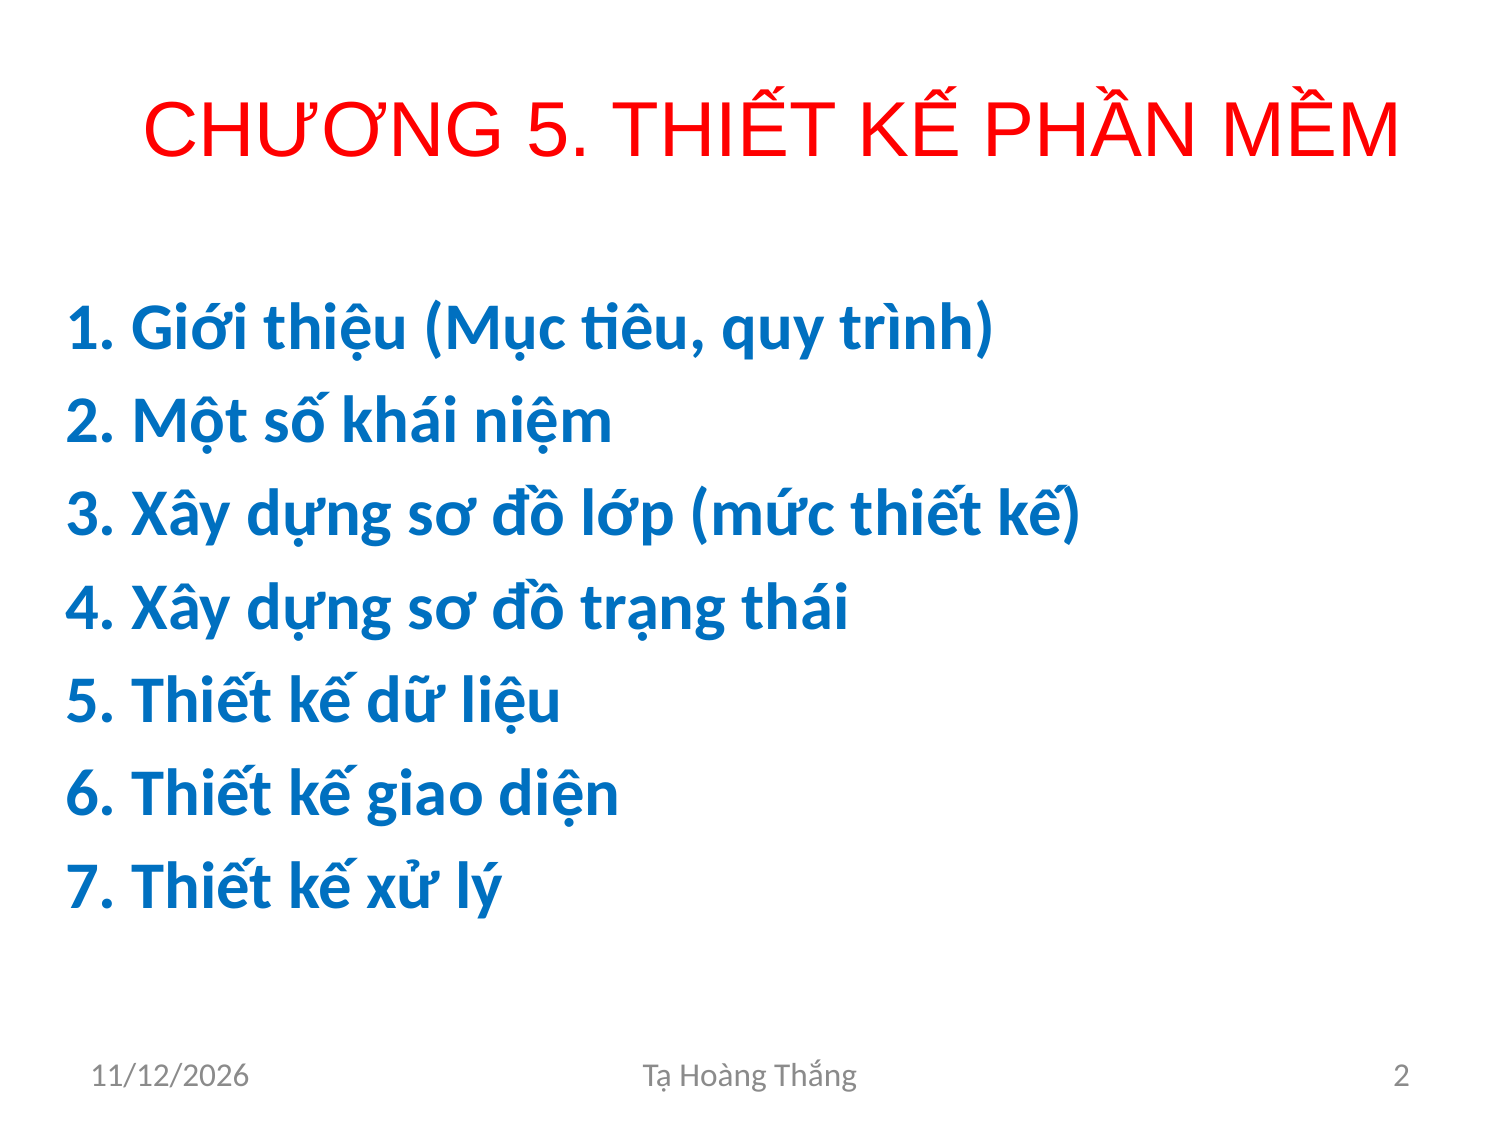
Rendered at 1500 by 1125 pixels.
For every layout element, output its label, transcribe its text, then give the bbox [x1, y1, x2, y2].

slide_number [75, 1042, 425, 1103]
slide_number 2 [1074, 1042, 1425, 1103]
title CHƯƠNG 5. THIẾT KẾ PHẦN MỀM [87, 37, 1438, 213]
footer Tạ Hoàng Thắng [512, 1042, 988, 1103]
subtitle 1. Giới thiệu (Mục tiêu, quy trình) 2. Một số khái niệm 3. Xây dựng sơ đồ lớp (mức thiết kế) 4. Xây dựng sơ đồ trạng thái 5. Thiết kế dữ liệu 6. Thiết kế giao diện 7. Thiết kế xử lý [50, 275, 1450, 1063]
